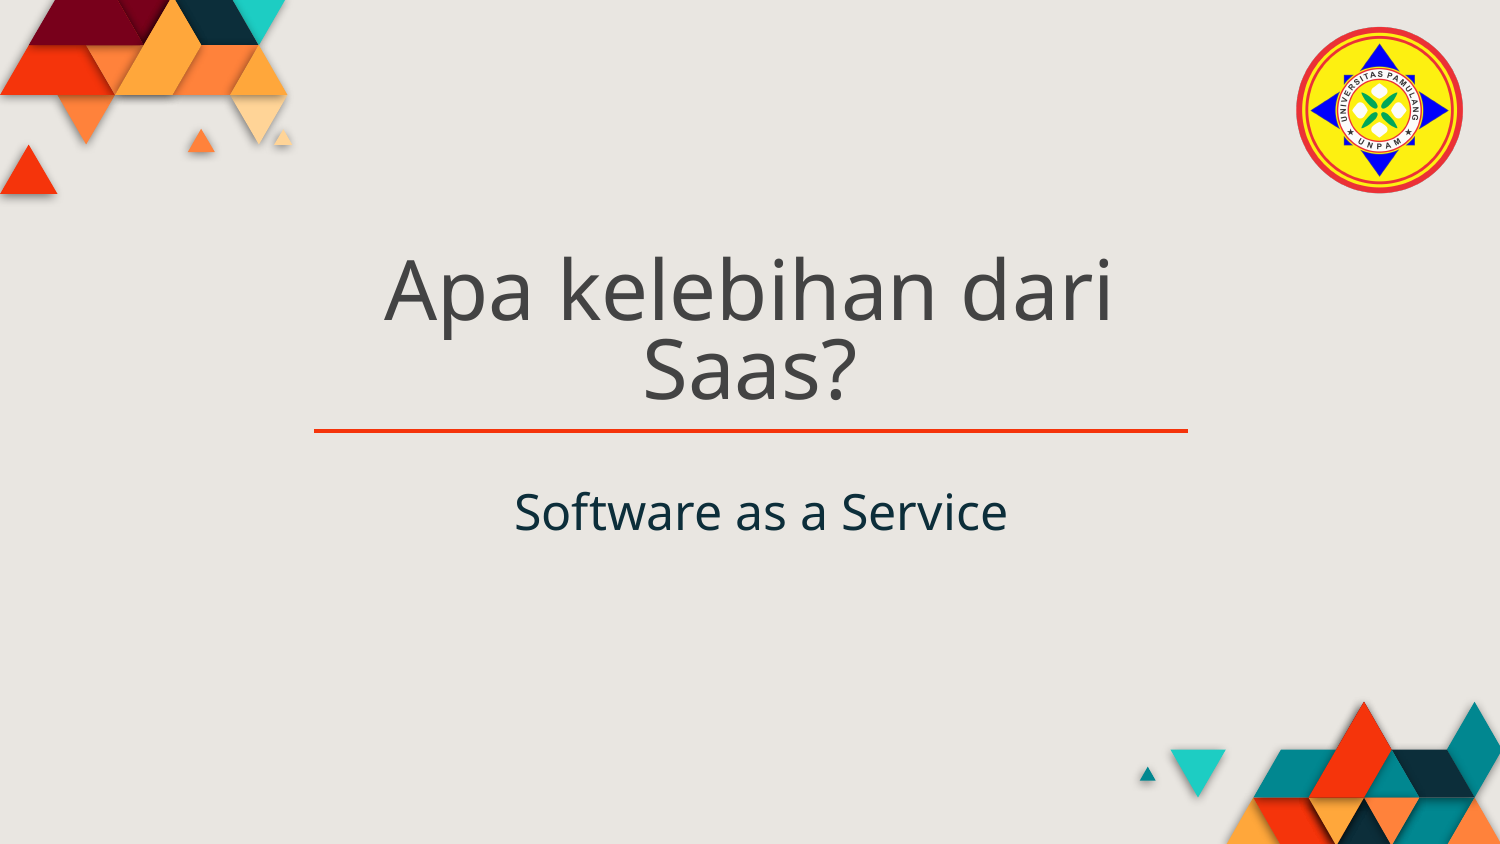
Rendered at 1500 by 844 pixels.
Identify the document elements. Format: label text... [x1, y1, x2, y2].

subtitle Software as a Service [108, 465, 1392, 560]
title Apa kelebihan dari Saas? [292, 337, 1208, 431]
picture [1245, 10, 1500, 210]
